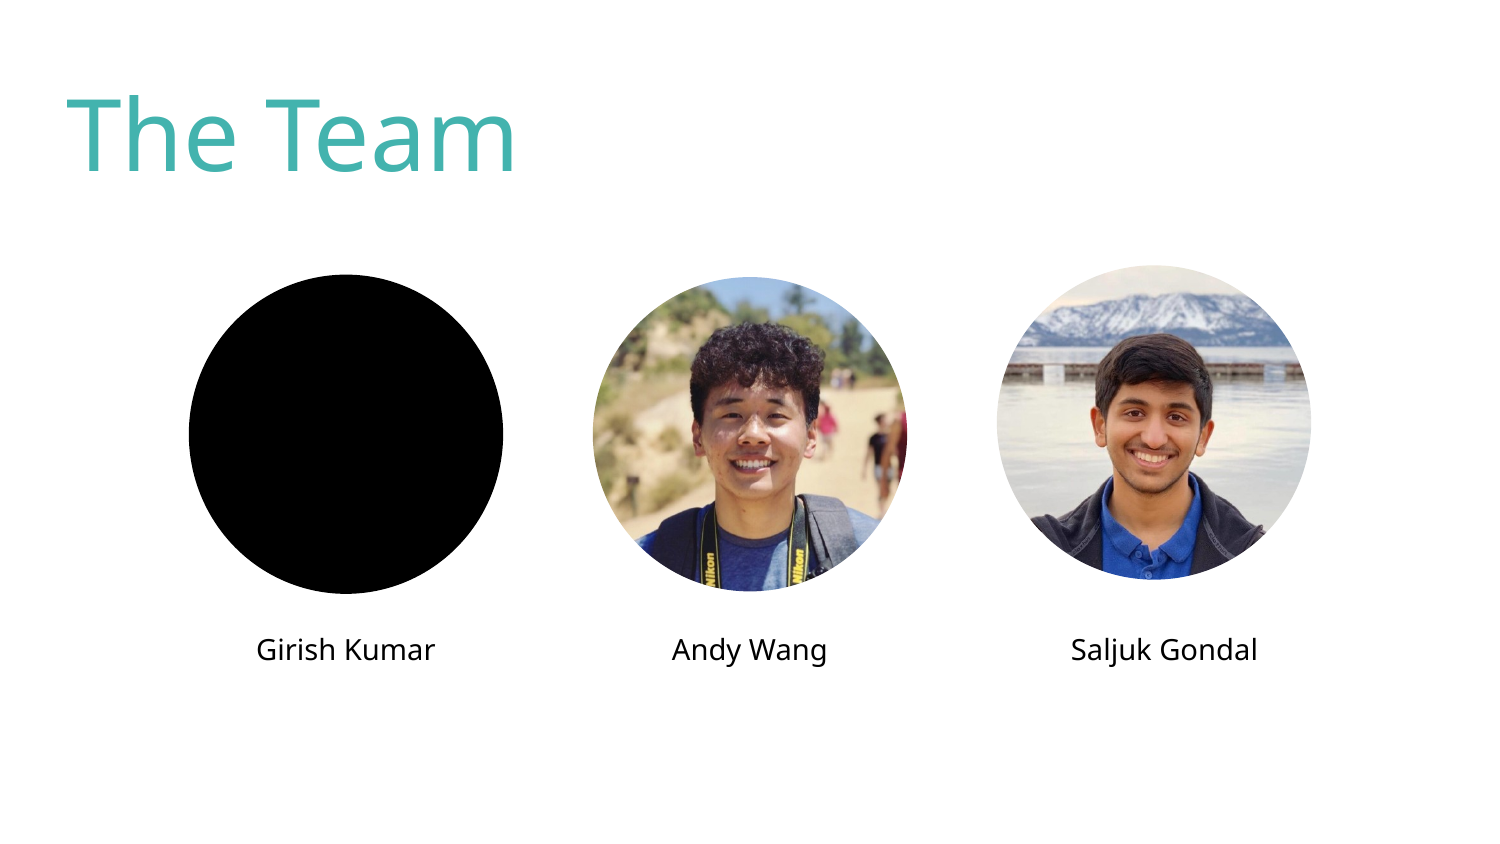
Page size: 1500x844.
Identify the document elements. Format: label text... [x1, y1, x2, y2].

text_box Saljuk Gondal [1029, 616, 1300, 682]
picture [592, 276, 908, 592]
text_box Andy Wang [615, 616, 885, 682]
title The Team [51, 62, 1449, 201]
picture [188, 274, 504, 595]
text_box Girish Kumar [211, 616, 481, 682]
picture [996, 265, 1312, 580]
